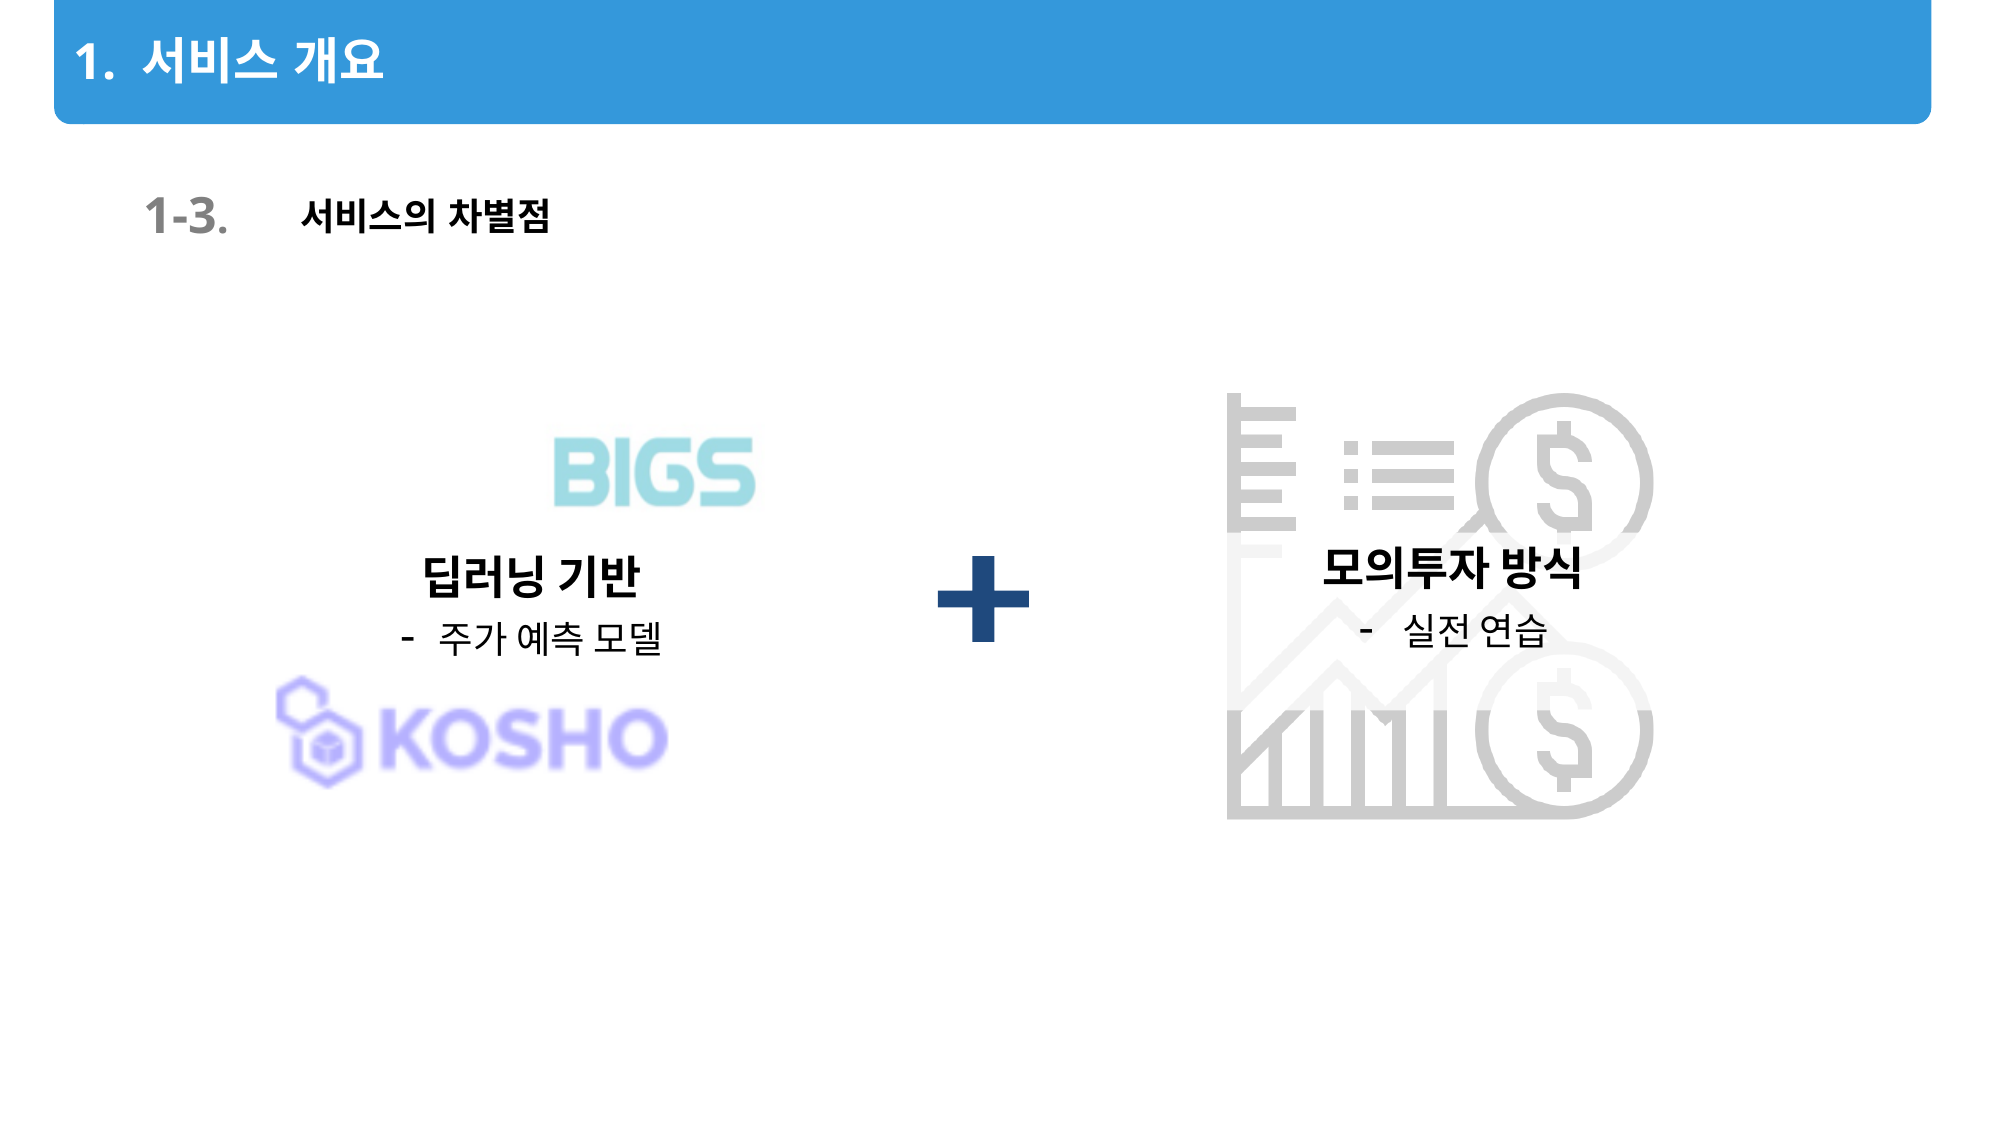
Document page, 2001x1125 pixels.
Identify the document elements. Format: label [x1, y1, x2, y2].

text_box [937, 556, 1029, 642]
text_box [1145, 386, 1762, 826]
text_box [54, 0, 1932, 125]
text_box [128, 176, 1448, 252]
text_box [241, 417, 810, 865]
